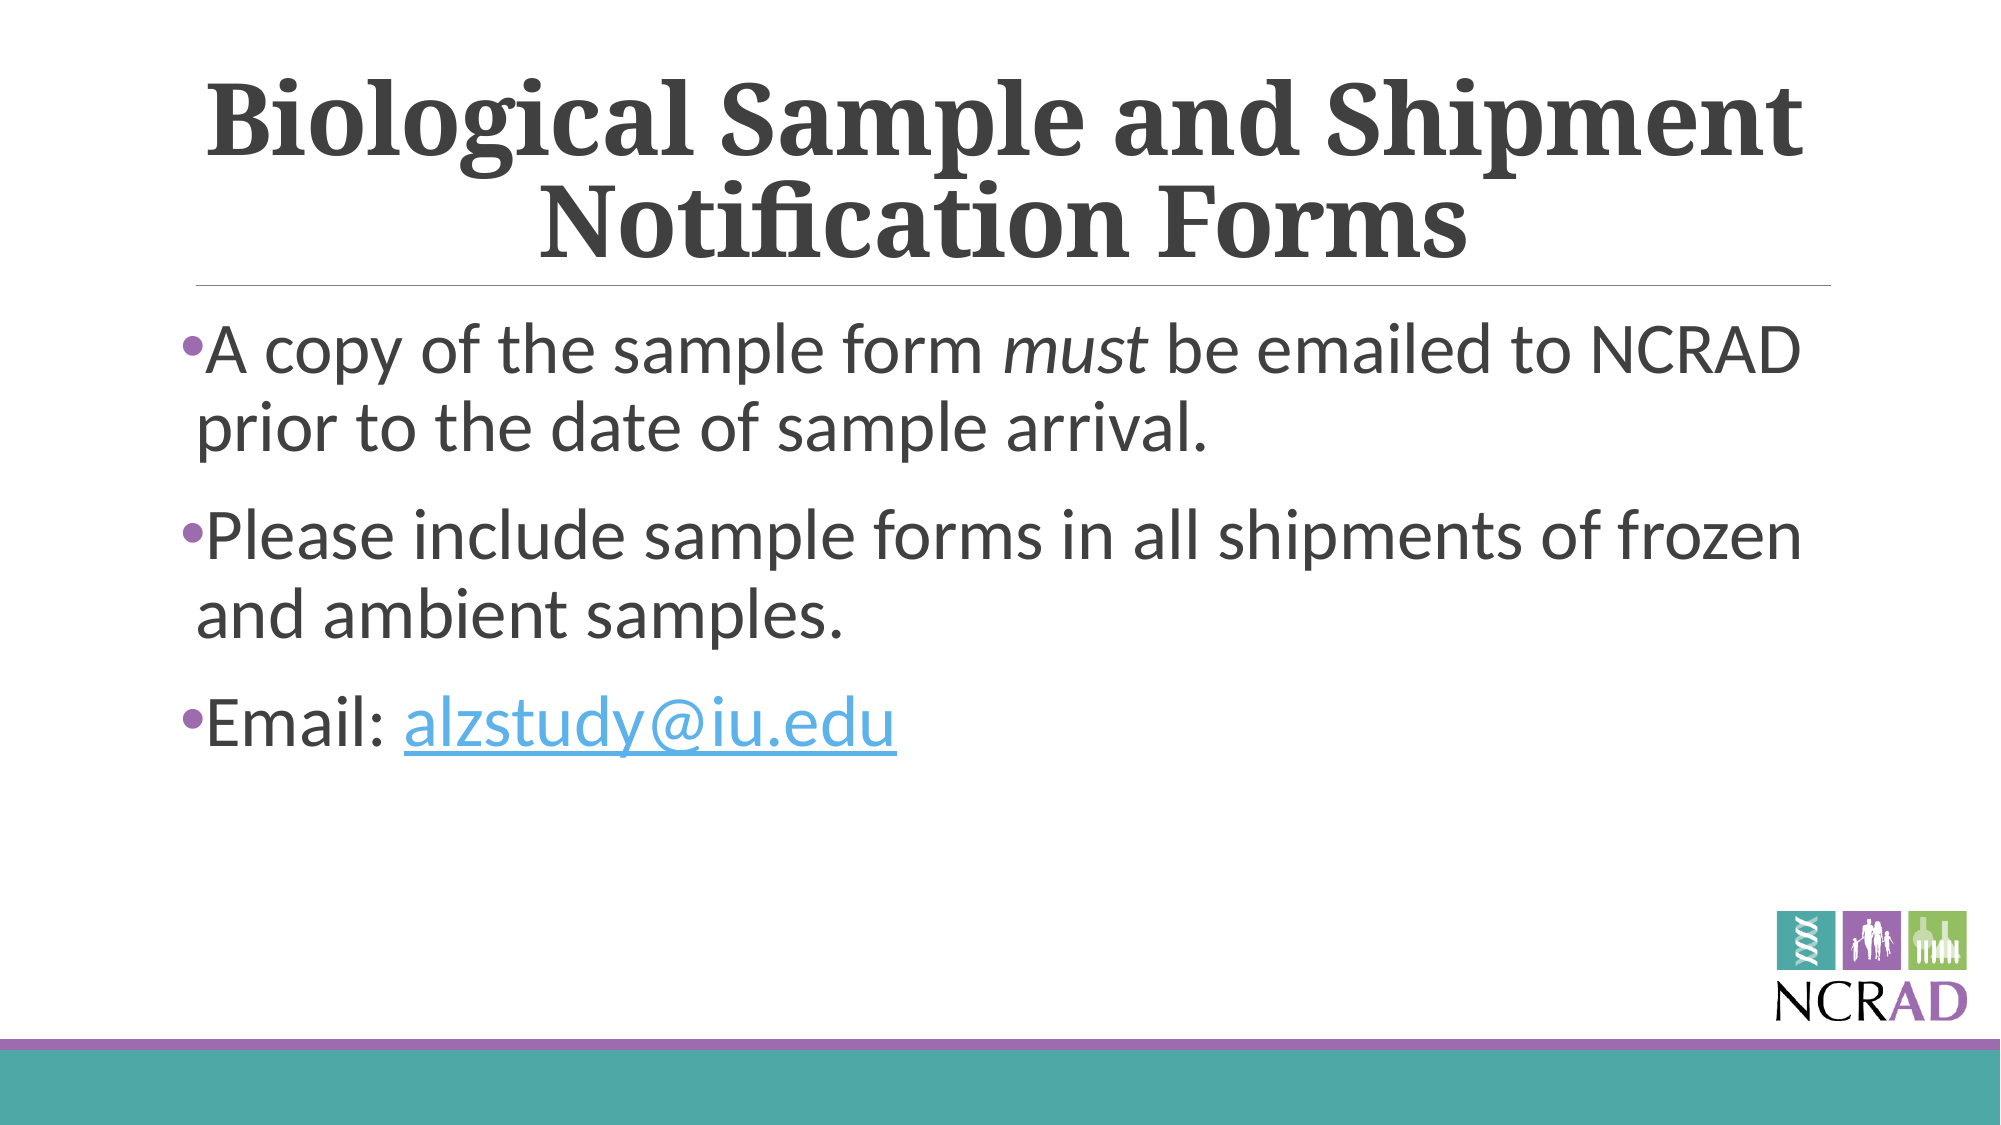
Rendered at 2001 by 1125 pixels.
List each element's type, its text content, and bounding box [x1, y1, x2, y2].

title Biological Sample and Shipment Notification Forms [180, 47, 1830, 285]
picture [1776, 911, 1967, 1021]
list A copy of the sample form must be emailed to NCRAD prior to the date of sample arrival. Please include sample forms in all shipments of frozen and ambient samples. Email: alzstudy@iu.edu [180, 302, 1830, 963]
